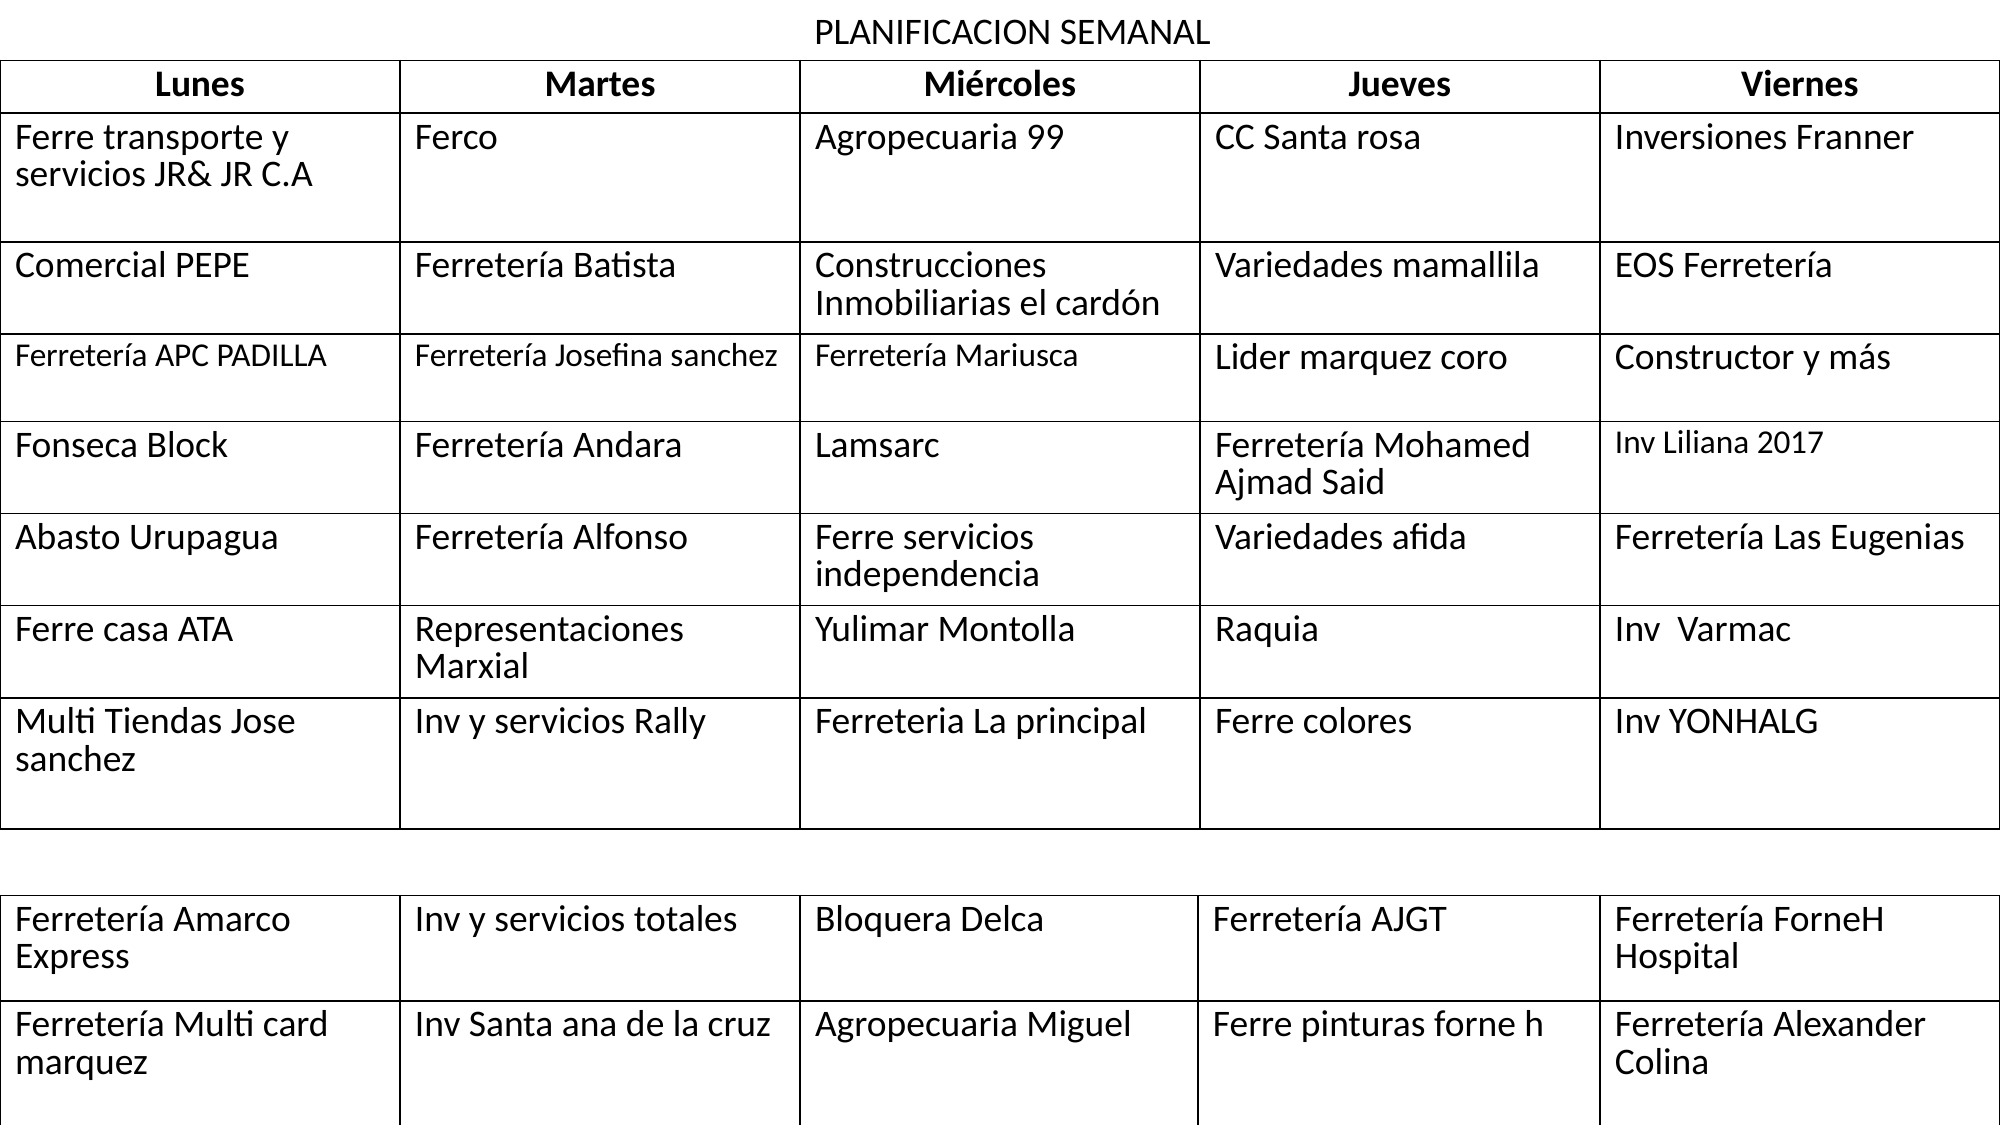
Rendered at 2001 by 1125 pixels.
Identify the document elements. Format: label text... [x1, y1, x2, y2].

table_cell Inv y servicios Rally [401, 699, 799, 828]
table_cell Ferretería Multi card marquez [1, 1002, 399, 1125]
table_cell Variedades afida [1201, 514, 1599, 605]
table_header Inv y servicios totales [401, 896, 799, 1000]
table_header Viernes [1601, 61, 1999, 112]
table_cell Lamsarc [801, 422, 1199, 513]
table_cell Yulimar Montolla [801, 606, 1199, 697]
table_header Martes [401, 61, 799, 112]
table_cell Lider marquez coro [1201, 335, 1599, 421]
table_cell Inv Varmac [1601, 606, 1999, 697]
table_cell Ferretería Batista [401, 243, 799, 333]
table_cell EOS Ferretería [1601, 243, 1999, 333]
table_cell Construcciones Inmobiliarias el cardón [801, 243, 1199, 333]
table_cell Ferre servicios independencia [801, 514, 1199, 605]
table_cell Inv Liliana 2017 [1601, 422, 1999, 513]
table_cell Ferretería Josefina sanchez [401, 335, 799, 421]
table_cell Ferretería Mariusca [801, 335, 1199, 421]
table_cell Inv YONHALG [1601, 699, 1999, 828]
table_cell Ferretería Andara [401, 422, 799, 513]
table_cell CC Santa rosa [1201, 114, 1599, 241]
table_header Bloquera Delca [801, 896, 1197, 1000]
table_cell Multi Tiendas Jose sanchez [1, 699, 399, 828]
table_cell Inversiones Franner [1601, 114, 1999, 241]
table_header Jueves [1201, 61, 1599, 112]
table_cell Ferre colores [1201, 699, 1599, 828]
table_cell Ferretería APC PADILLA [1, 335, 399, 421]
table_header Ferretería Amarco Express [1, 896, 399, 1000]
table_cell Ferreteria La principal [801, 699, 1199, 828]
table_cell Raquia [1201, 606, 1599, 697]
table_header Ferretería ForneH Hospital [1601, 896, 1999, 1000]
table_cell Ferretería Alfonso [401, 514, 799, 605]
table_cell Ferretería Mohamed Ajmad Said [1201, 422, 1599, 513]
table_cell Ferre casa ATA [1, 606, 399, 697]
table_cell Ferretería Alexander Colina [1601, 1002, 1999, 1125]
table_header Ferretería AJGT [1199, 896, 1599, 1000]
table_cell Inv Santa ana de la cruz [401, 1002, 799, 1125]
table_cell Agropecuaria 99 [801, 114, 1199, 241]
table_cell Abasto Urupagua [1, 514, 399, 605]
table_header Miércoles [801, 61, 1199, 112]
table_cell Comercial PEPE [1, 243, 399, 333]
table_cell Ferretería Las Eugenias [1601, 514, 1999, 605]
table_cell Agropecuaria Miguel [801, 1002, 1197, 1125]
table_cell Ferre transporte y servicios JR& JR C.A [1, 114, 399, 241]
table_cell Constructor y más [1601, 335, 1999, 421]
table_cell Representaciones Marxial [401, 606, 799, 697]
table_cell Ferco [401, 114, 799, 241]
text_box PLANIFICACION SEMANAL [799, 0, 1309, 60]
table_cell Variedades mamallila [1201, 243, 1599, 333]
table_header Lunes [1, 61, 399, 112]
table_cell Ferre pinturas forne h [1199, 1002, 1599, 1125]
table_cell Fonseca Block [1, 422, 399, 513]
